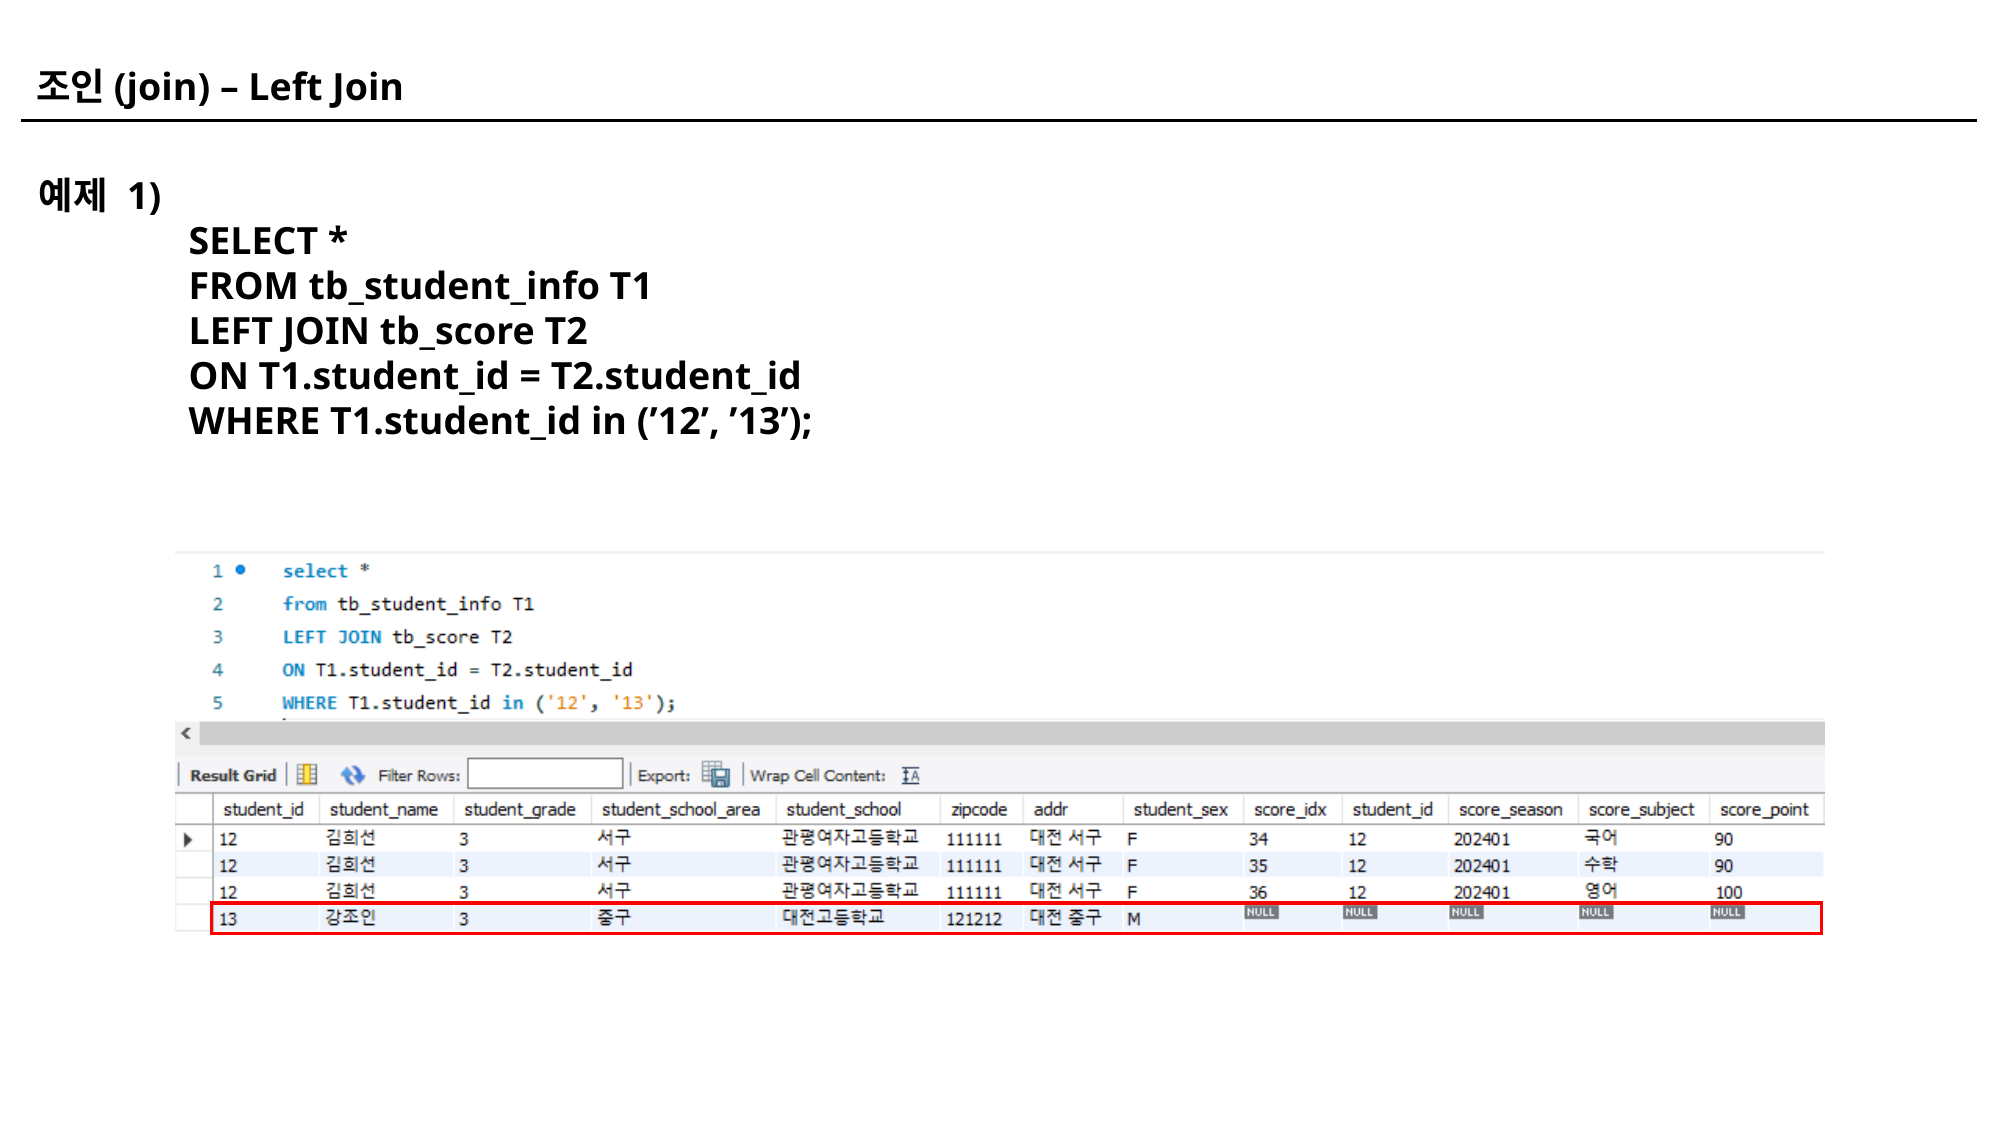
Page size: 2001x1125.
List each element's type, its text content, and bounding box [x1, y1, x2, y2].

text_box 조인(join) – Left Join [21, 55, 1978, 116]
text_box 예제 1) SELECT * FROM tb_student_info T1 LEFT JOIN tb_score T2 ON T1.student_id = T2.student_id WHERE T1.student_id in (’12’, ’13’); [23, 164, 1980, 450]
picture [175, 551, 1825, 946]
